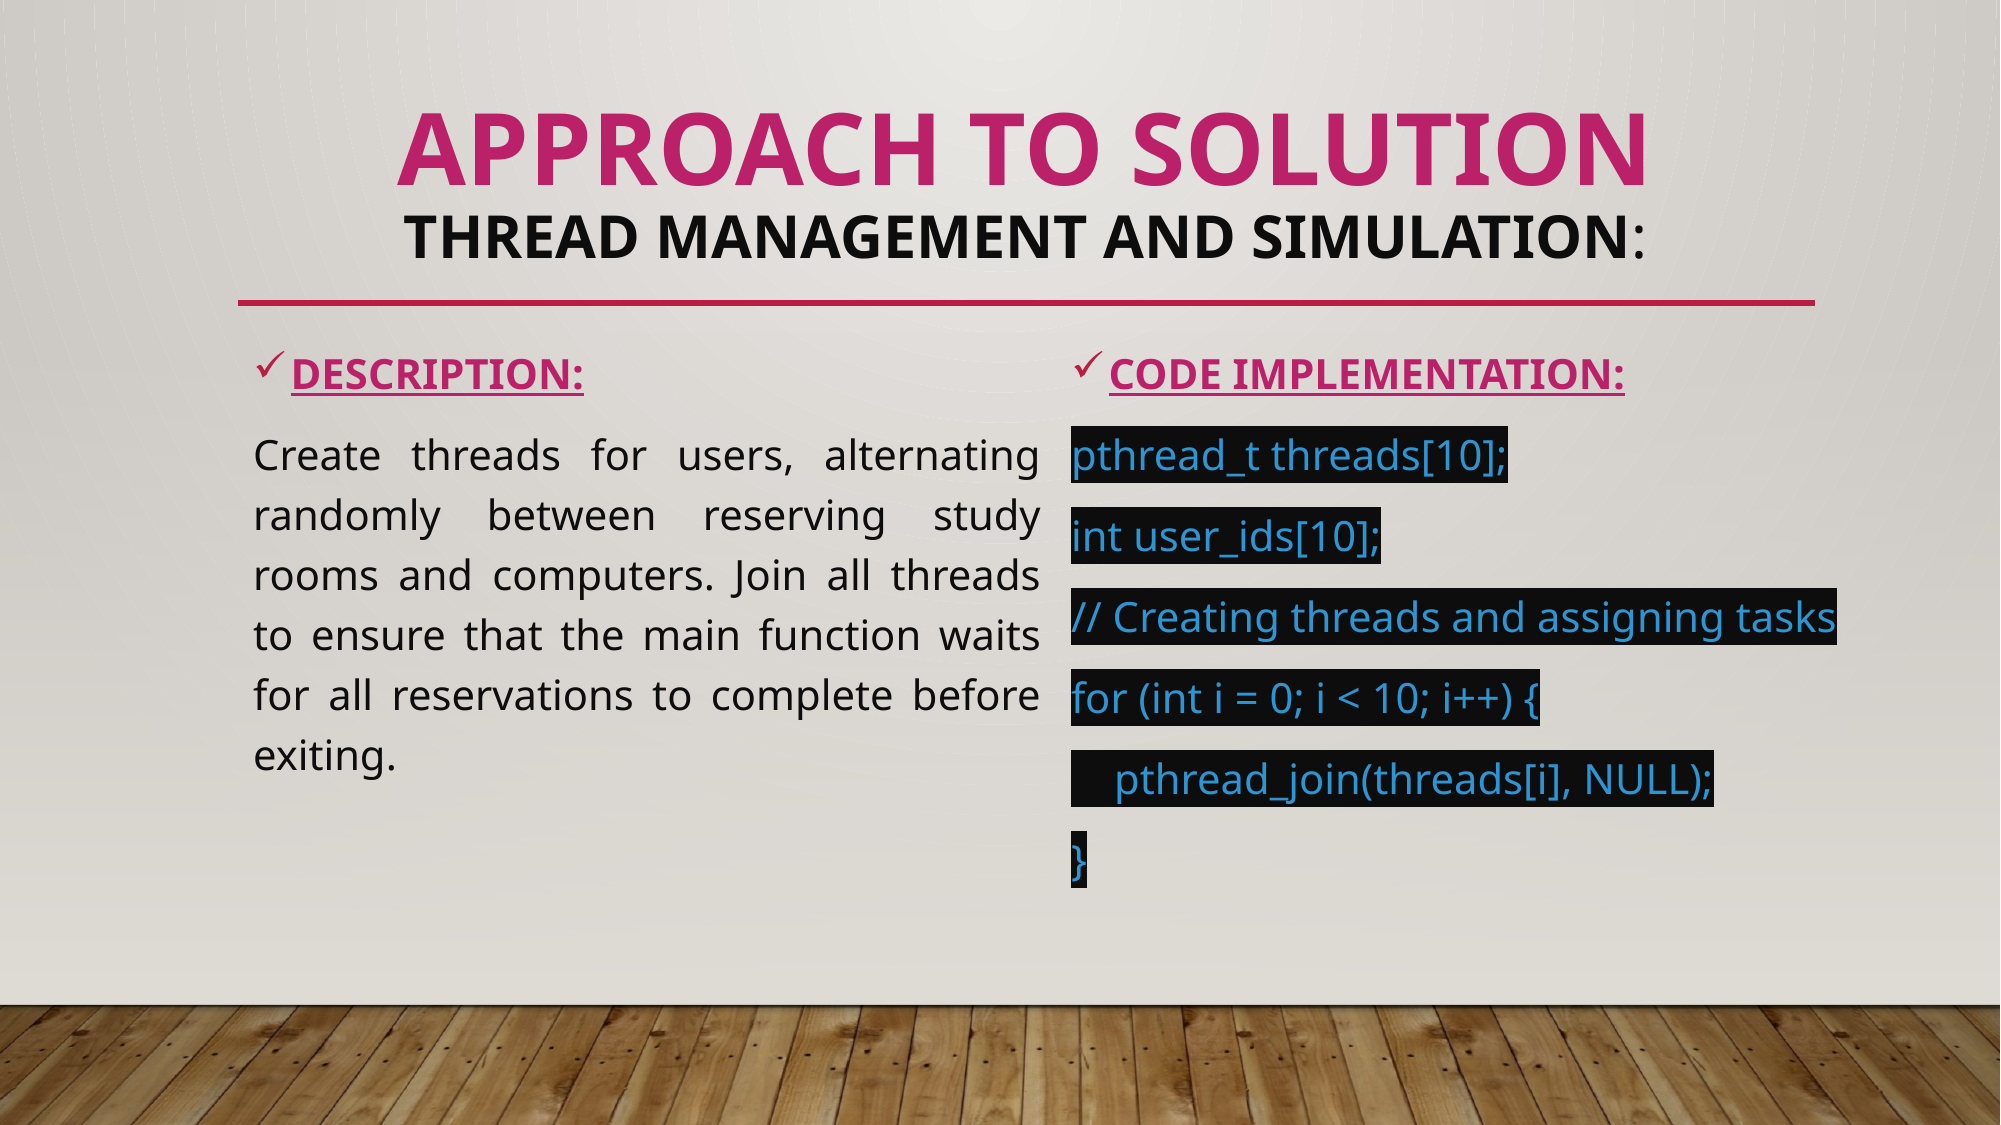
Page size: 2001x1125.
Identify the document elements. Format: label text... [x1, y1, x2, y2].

text_box CODE IMPLEMENTATION: pthread_t threads[10]; int user_ids[10]; // Creating threads and assigning tasks for (int i = 0; i < 10; i++) { pthread_join(threads[i], NULL); } [1056, 330, 1875, 897]
picture [0, 1005, 2000, 1125]
title Approach to Solution Thread Management and Simulation: [238, 91, 1814, 281]
list DESCRIPTION: Create threads for users, alternating randomly between reserving study rooms and computers. Join all threads to ensure that the main function waits for all reservations to complete before exiting. [238, 330, 1056, 897]
